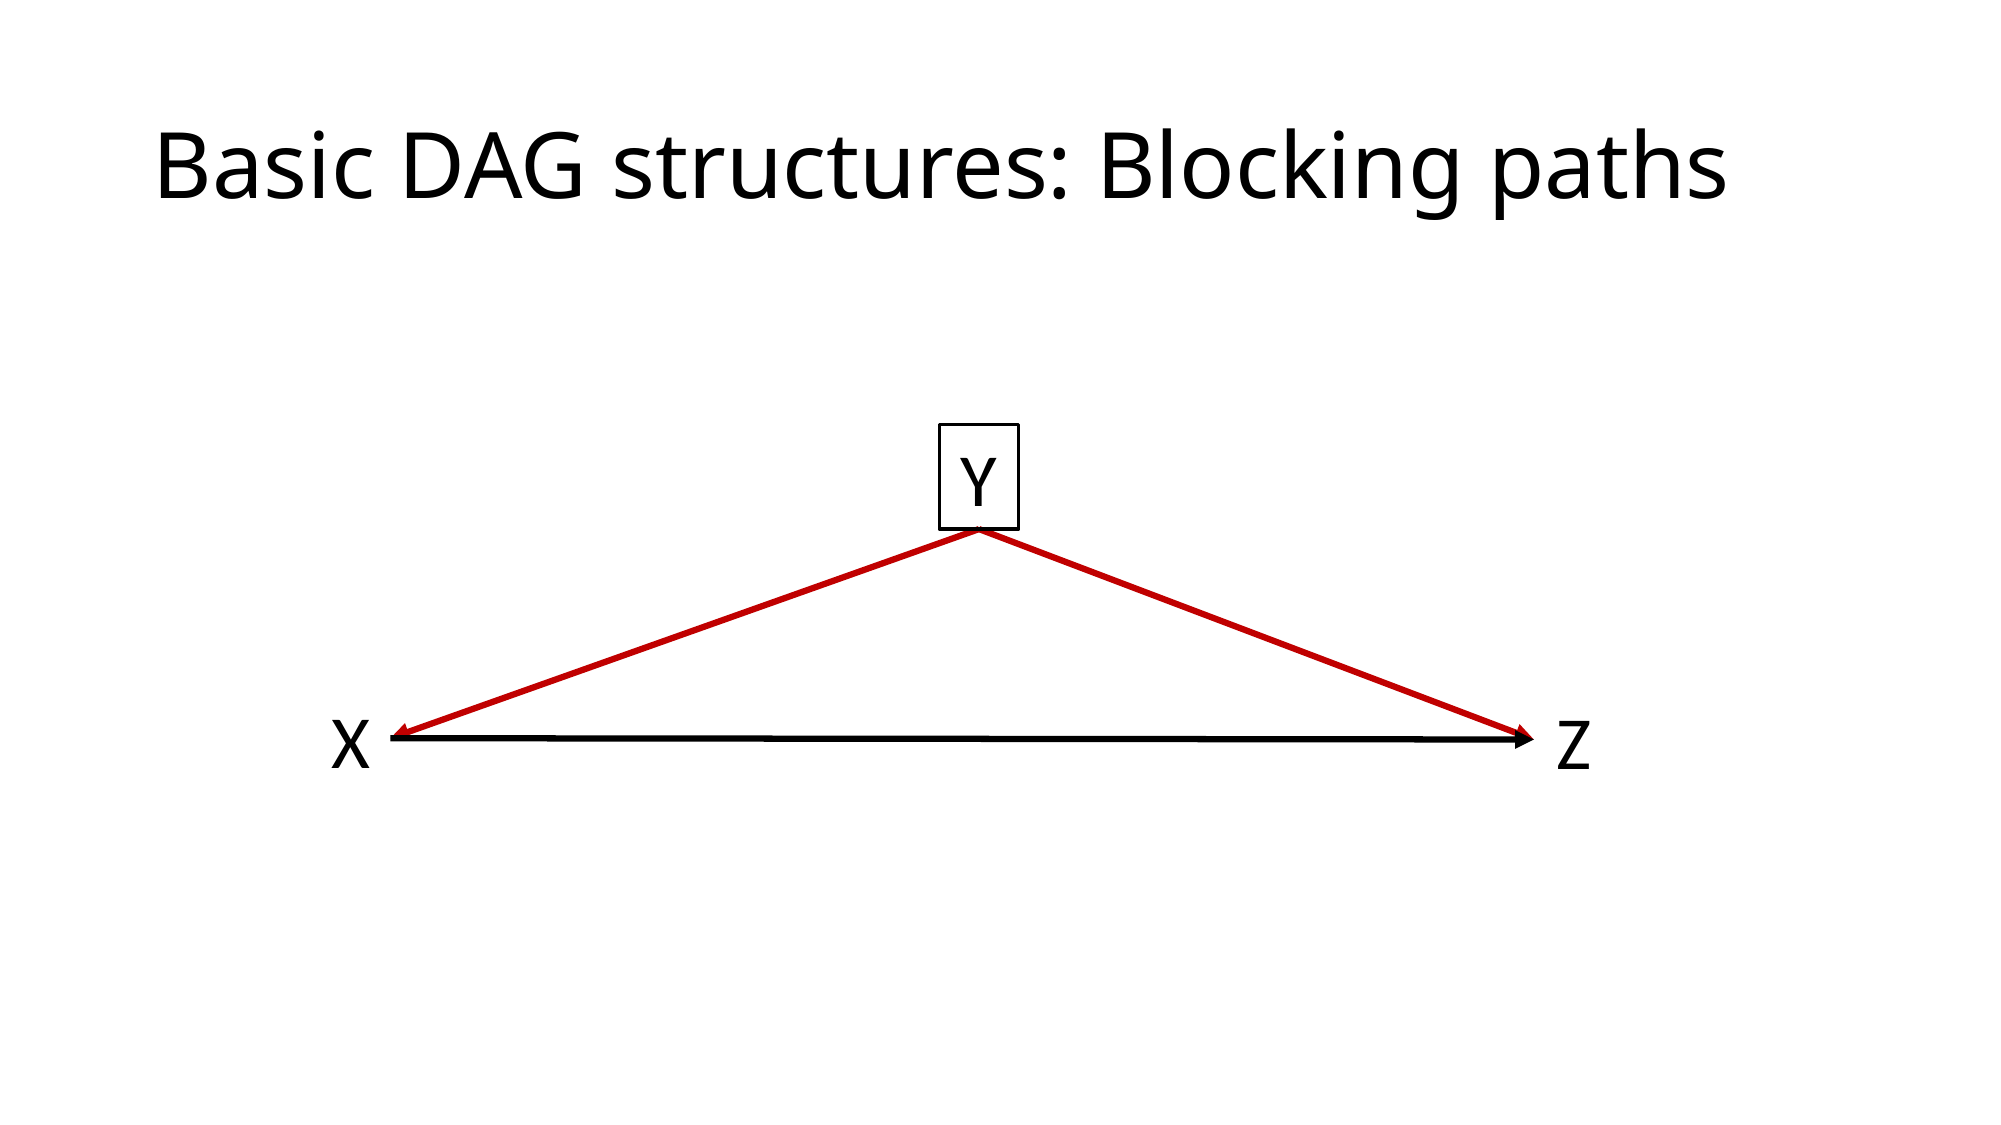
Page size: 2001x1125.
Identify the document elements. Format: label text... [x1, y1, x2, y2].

text_box Y [939, 424, 1019, 530]
text_box Z [1533, 687, 1614, 792]
text_box X [310, 685, 391, 791]
title Basic DAG structures: Blocking paths [137, 59, 1863, 278]
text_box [390, 530, 979, 738]
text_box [979, 530, 1534, 738]
